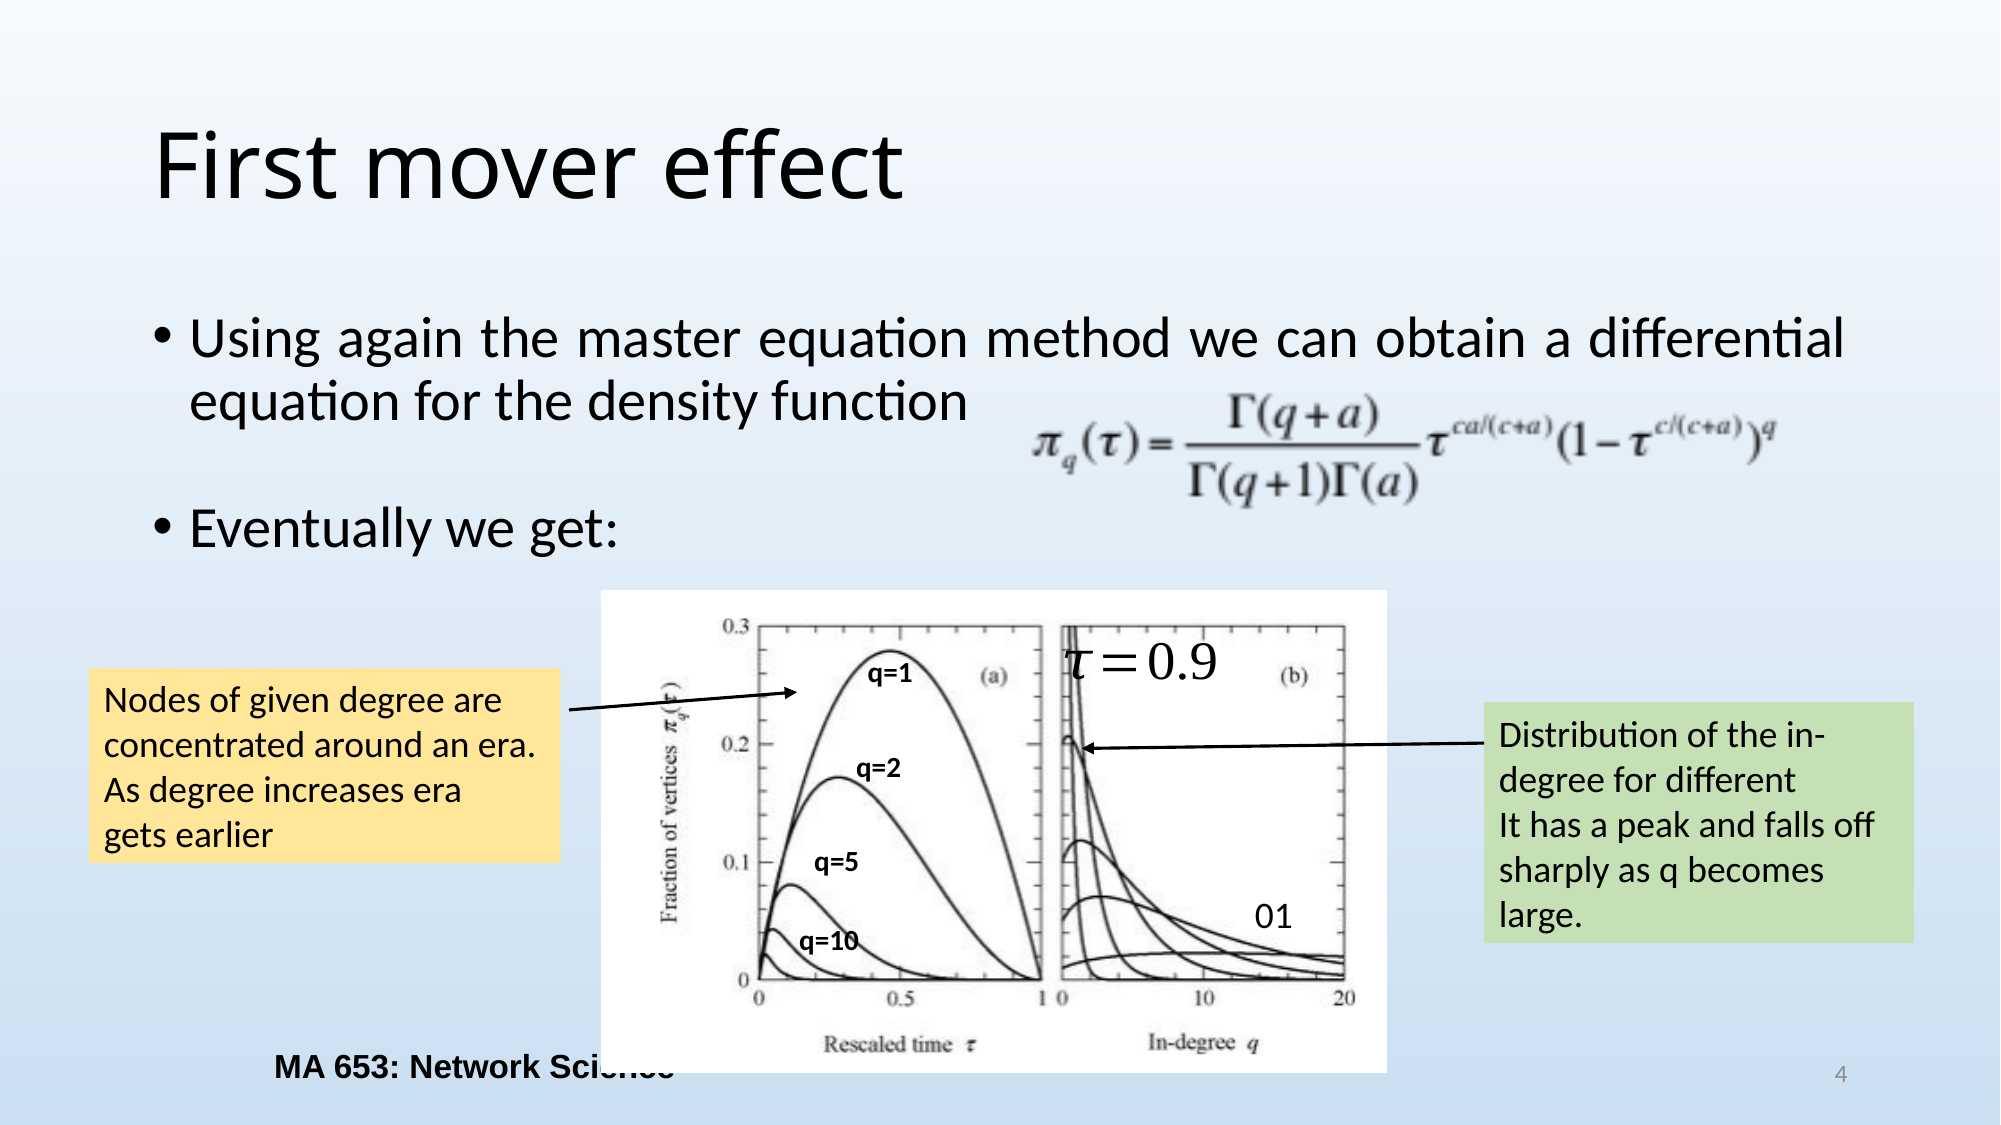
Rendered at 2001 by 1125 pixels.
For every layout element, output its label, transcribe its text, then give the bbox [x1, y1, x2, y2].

title First mover effect [137, 59, 1863, 278]
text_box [1027, 379, 1781, 513]
slide_number 4 [1412, 1042, 1863, 1103]
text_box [1081, 743, 1485, 749]
text_box Nodes of given degree are concentrated around an era. As degree increases era gets earlier [89, 668, 561, 863]
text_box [568, 691, 798, 710]
footer MA 653: Network Science [137, 1035, 813, 1096]
list Using again the master equation method we can obtain a differential equation for the density function Eventually we get: [137, 299, 1863, 1014]
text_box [600, 590, 1387, 1073]
